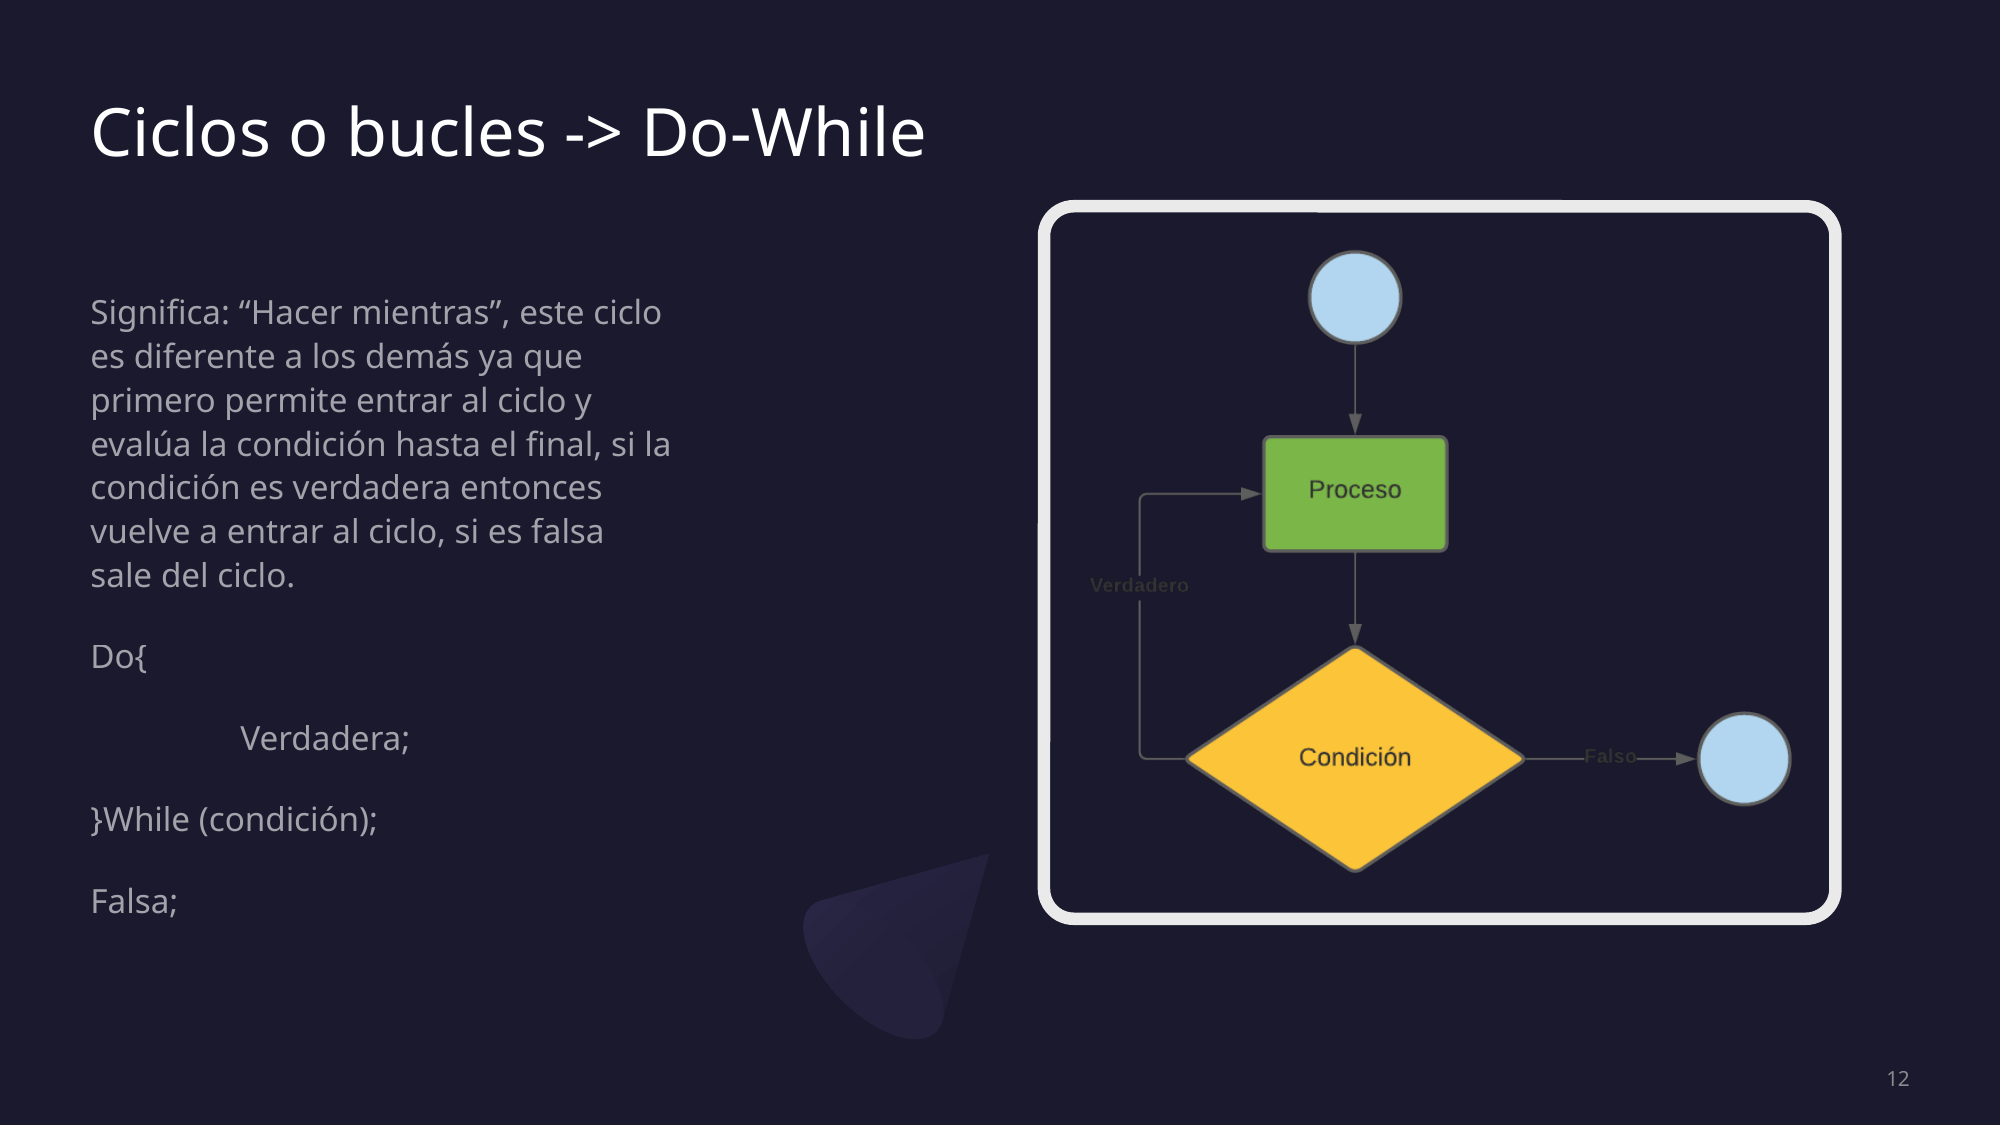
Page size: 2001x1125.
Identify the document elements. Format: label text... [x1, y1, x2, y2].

slide_number 12 [1632, 1067, 1910, 1093]
list Significa: “Hacer mientras”, este ciclo es diferente a los demás ya que primero permite entrar al ciclo y evalúa la condición hasta el final, si la condición es verdadera entonces vuelve a entrar al ciclo, si es falsa sale del ciclo. Do{ Verdadera; }While (condición); Falsa; [90, 287, 676, 1000]
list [1044, 206, 1836, 919]
title Ciclos o bucles -> Do-While [90, 90, 1910, 252]
